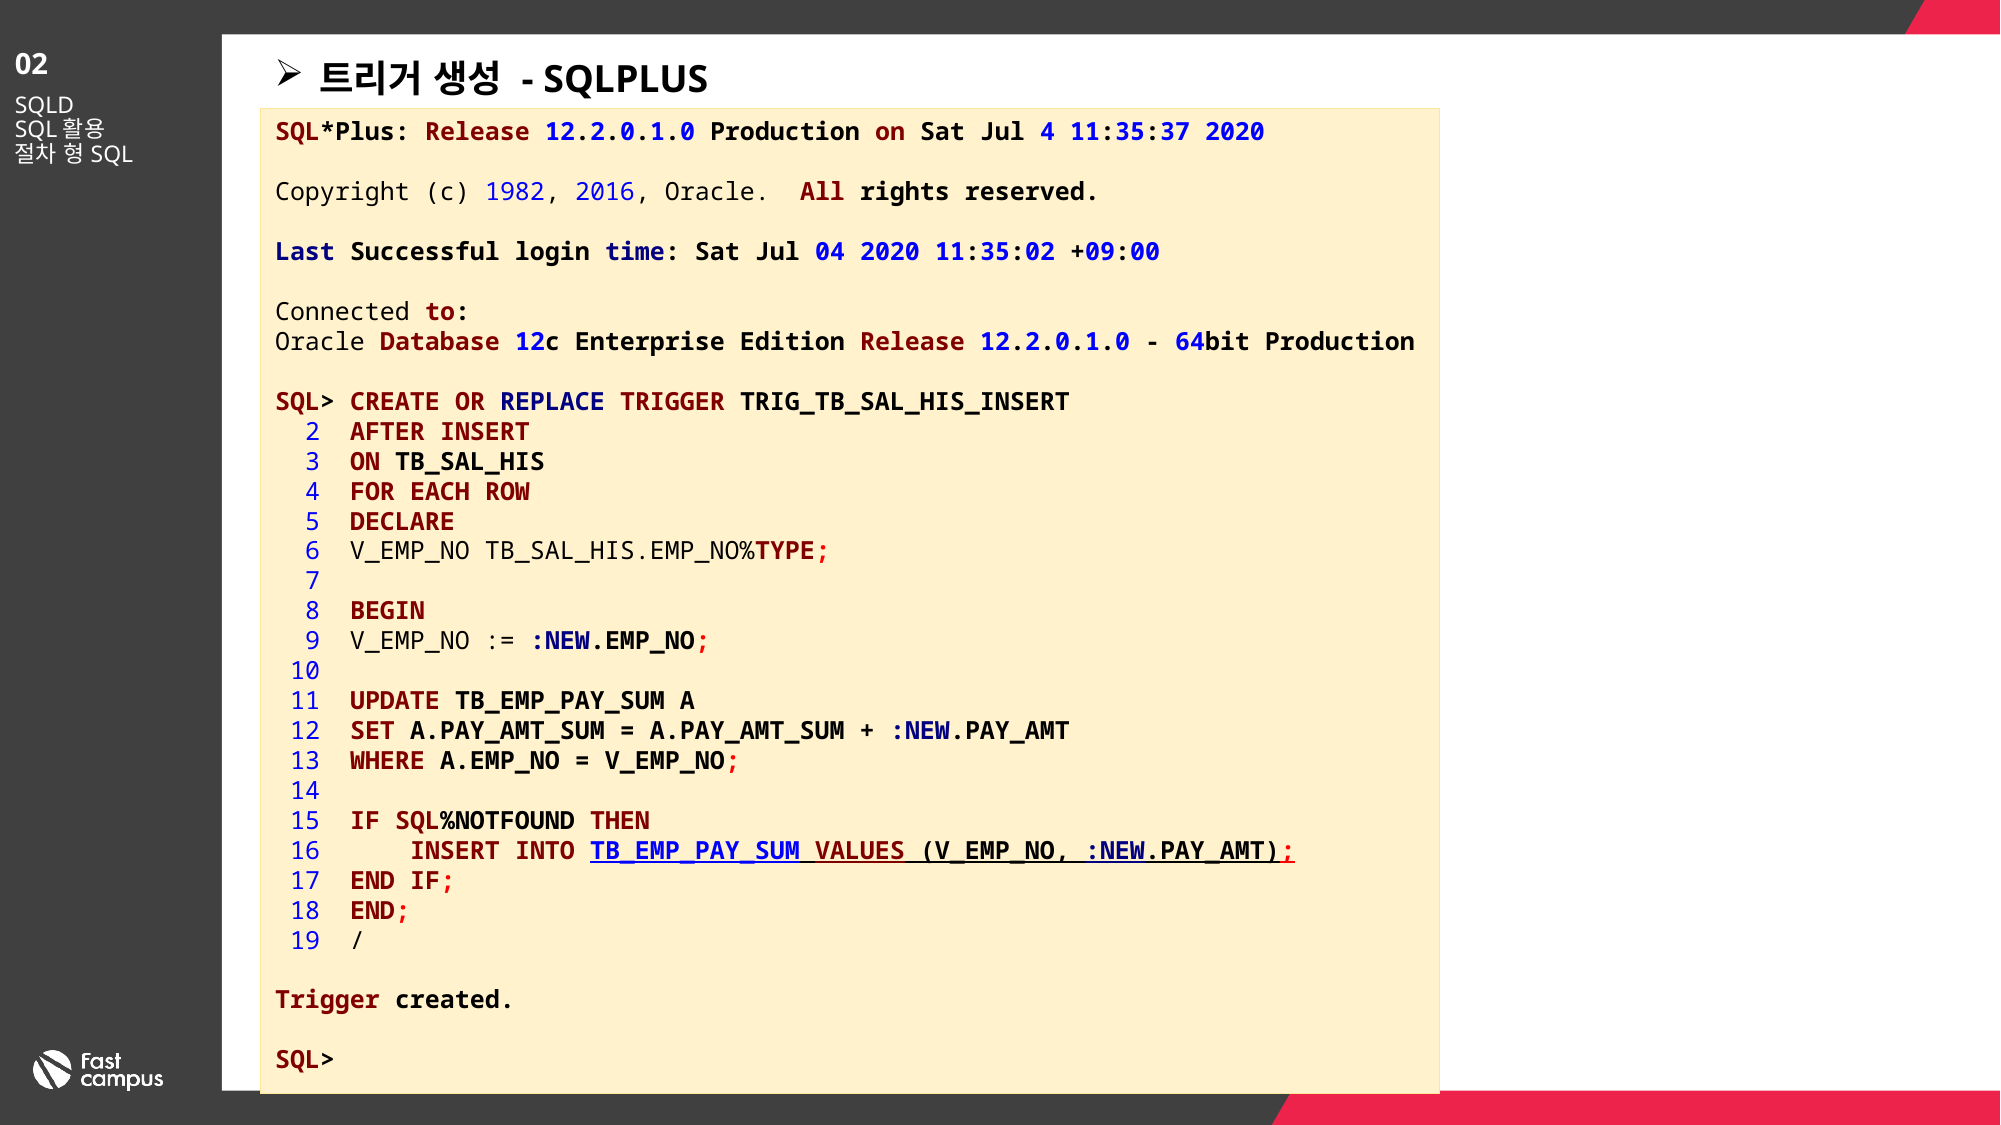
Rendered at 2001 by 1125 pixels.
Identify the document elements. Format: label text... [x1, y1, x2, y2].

list 02 [0, 41, 223, 86]
list SQLD SQL활용 절차 형SQL [0, 86, 223, 291]
text_box 트리거 생성 - SQLPLUS [259, 47, 724, 108]
picture [33, 1050, 163, 1091]
text_box SQL*Plus: Release 12.2.0.1.0 Production on Sat Jul 4 11:35:37 2020 Copyright (c) 1982, 2016, Oracle. All rights reserved. Last Successful login time: Sat Jul 04 2020 11:35:02 +09:00 Connected to: Oracle Database 12c Enterprise Edition Release 12.2.0.1.0 - 64bit Production SQL> CREATE OR REPLACE TRIGGER TRIG_TB_SAL_HIS_INSERT 2 AFTER INSERT 3 ON TB_SAL_HIS 4 FOR EACH ROW 5 DECLARE 6 V_EMP_NO TB_SAL_HIS.EMP_NO%TYPE; 7 8 BEGIN 9 V_EMP_NO := :NEW.EMP_NO; 10 11 UPDATE TB_EMP_PAY_SUM A 12 SET A.PAY_AMT_SUM = A.PAY_AMT_SUM + :NEW.PAY_AMT 13 WHERE A.EMP_NO = V_EMP_NO; 14 15 IF SQL%NOTFOUND THEN 16 INSERT INTO TB_EMP_PAY_SUM VALUES (V_EMP_NO, :NEW.PAY_AMT); 17 END IF; 18 END; 19 / Trigger created. SQL> [260, 108, 1440, 1094]
